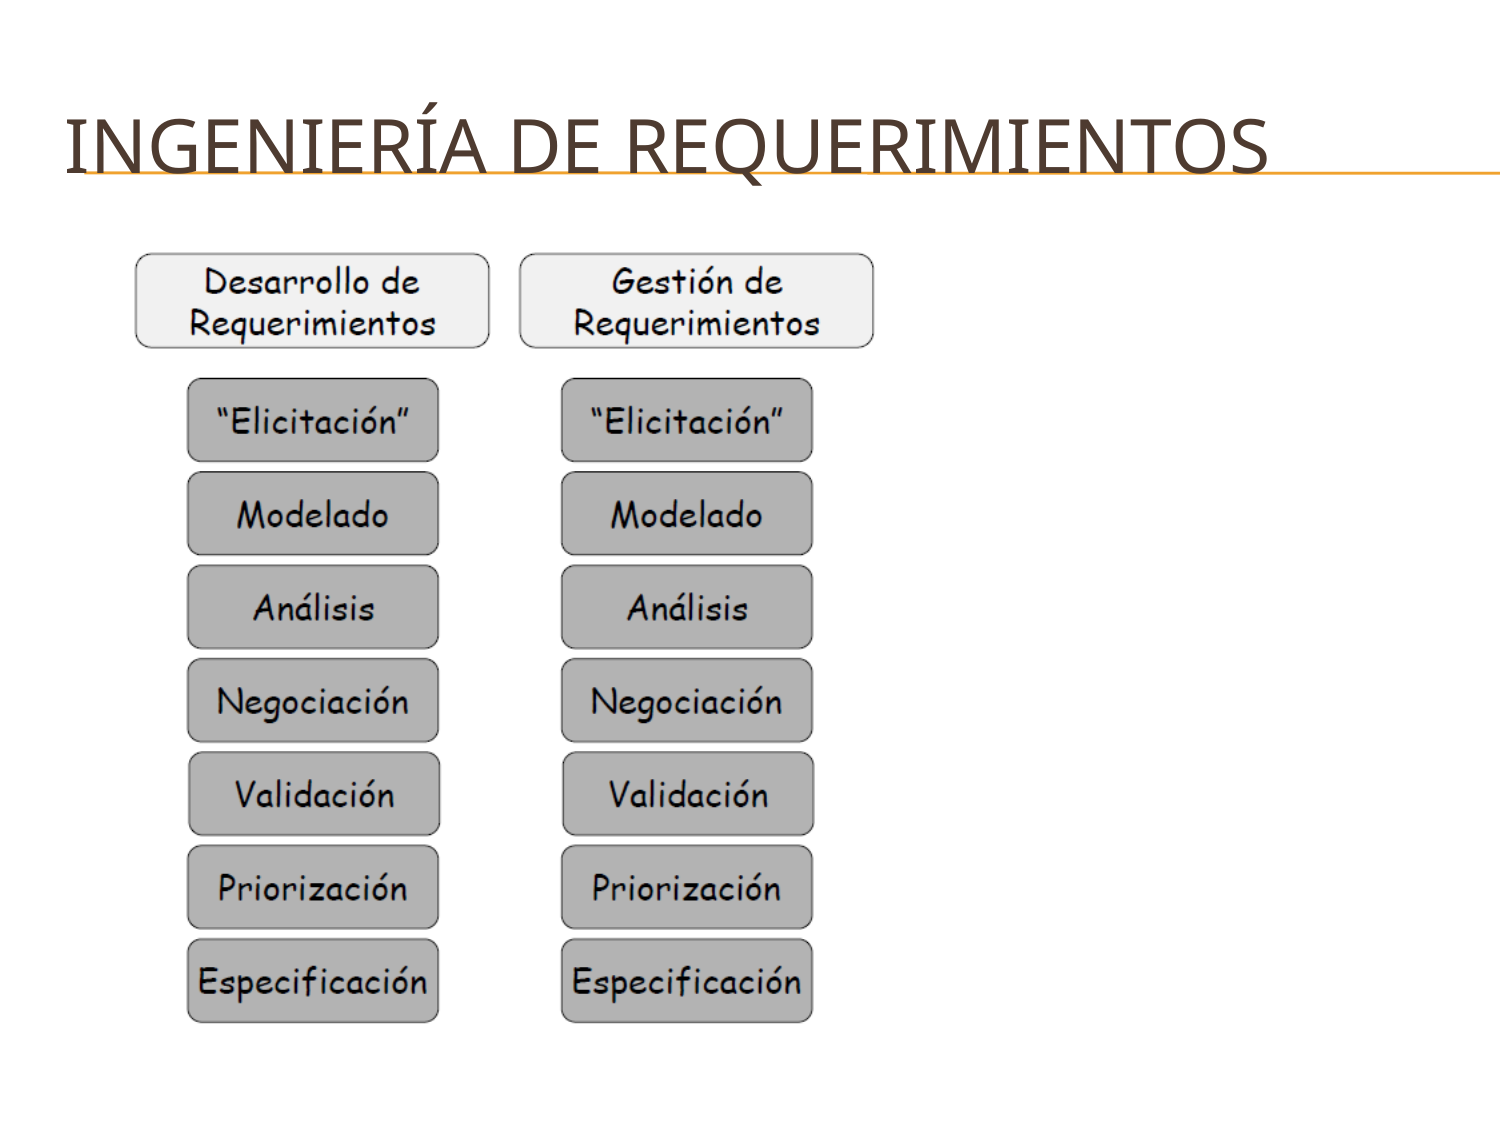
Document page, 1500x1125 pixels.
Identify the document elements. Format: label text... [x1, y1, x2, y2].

picture [128, 245, 891, 1038]
title Ingeniería de requerimientos [50, 75, 1475, 213]
